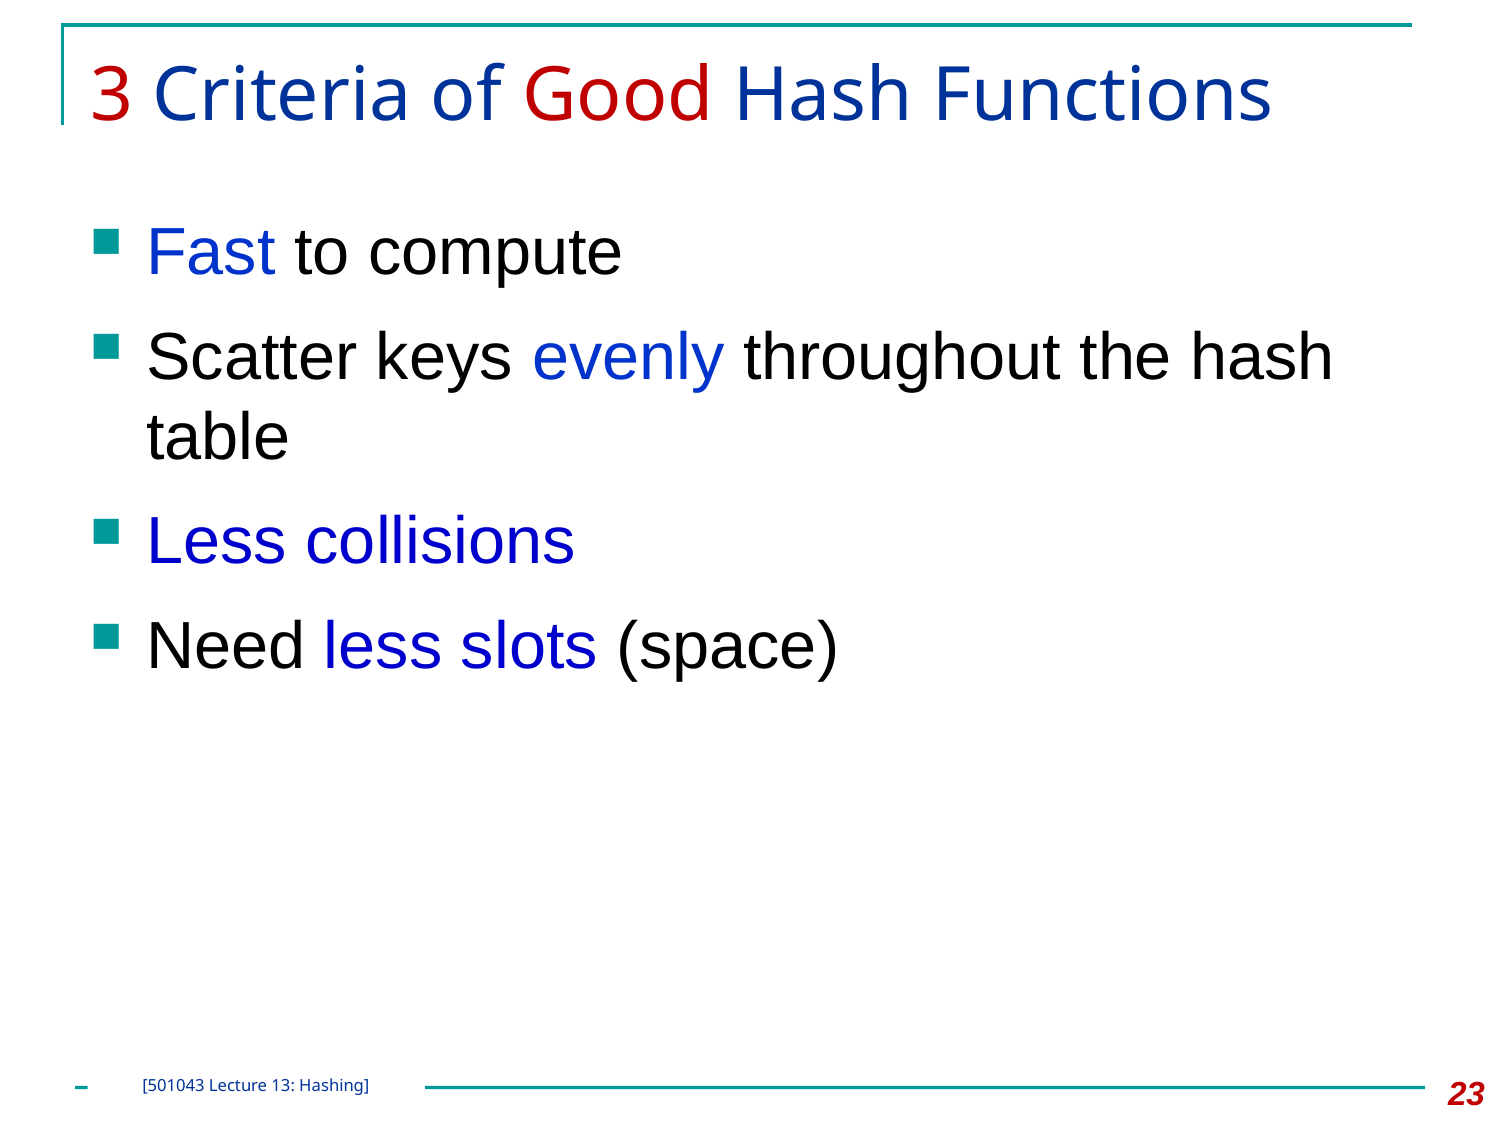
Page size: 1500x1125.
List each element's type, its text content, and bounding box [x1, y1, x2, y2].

text_box [501043 Lecture 13: Hashing] [87, 1074, 425, 1100]
slide_number 23 [1400, 1065, 1500, 1125]
title 3 Criteria of Good Hash Functions [74, 37, 1426, 188]
list Fast to compute Scatter keys evenly throughout the hash table Less collisions Need less slots (space) [74, 199, 1426, 1063]
